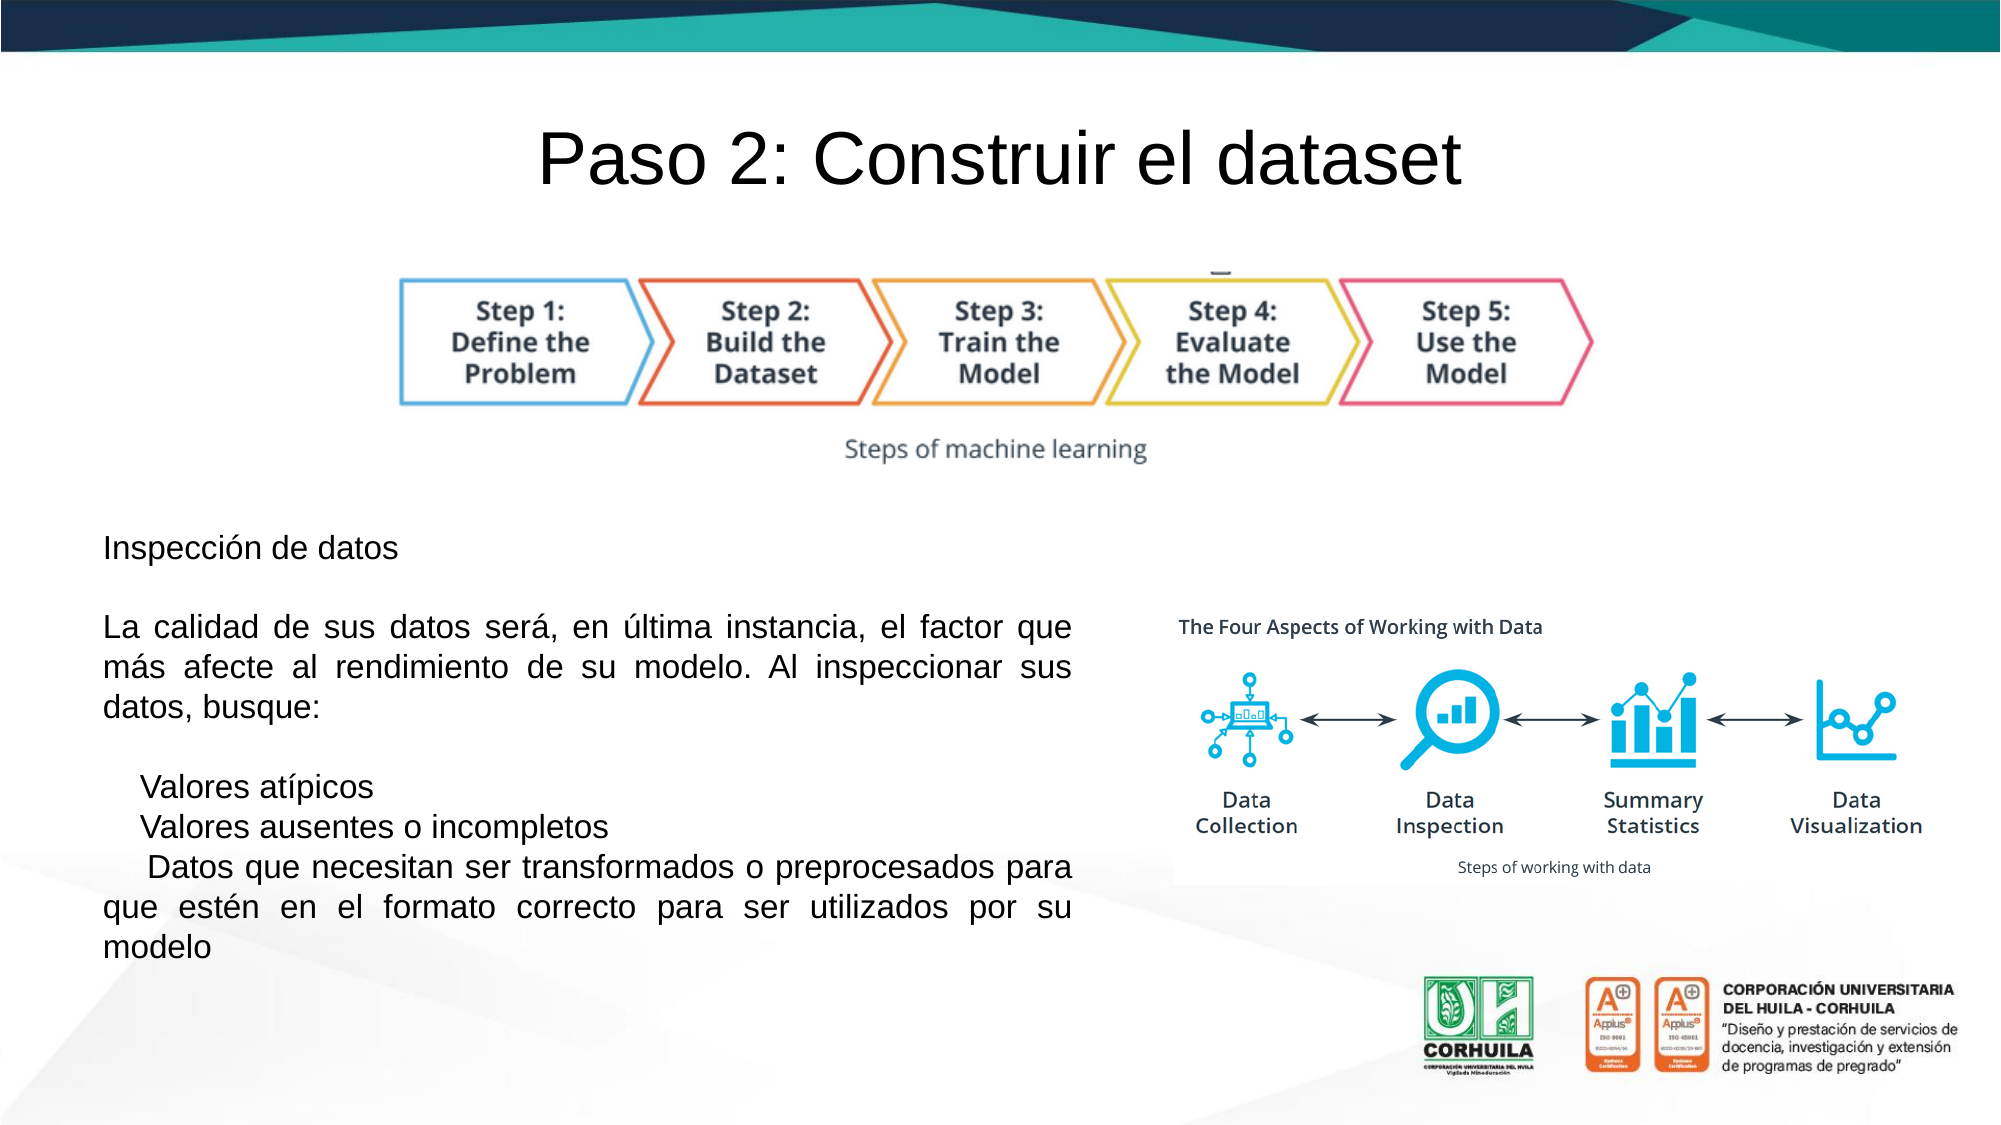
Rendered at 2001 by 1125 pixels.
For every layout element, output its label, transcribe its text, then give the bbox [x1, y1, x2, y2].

picture [0, 0, 2000, 1125]
text_box Inspección de datos La calidad de sus datos será, en última instancia, el factor que más afecte al rendimiento de su modelo. Al inspeccionar sus datos, busque: Valores atípicos Valores ausentes o incompletos Datos que necesitan ser transformados o preprocesados para que estén en el formato correcto para ser utilizados por su modelo [88, 518, 1089, 973]
text_box Paso 2: Construir el dataset [360, 101, 1640, 207]
